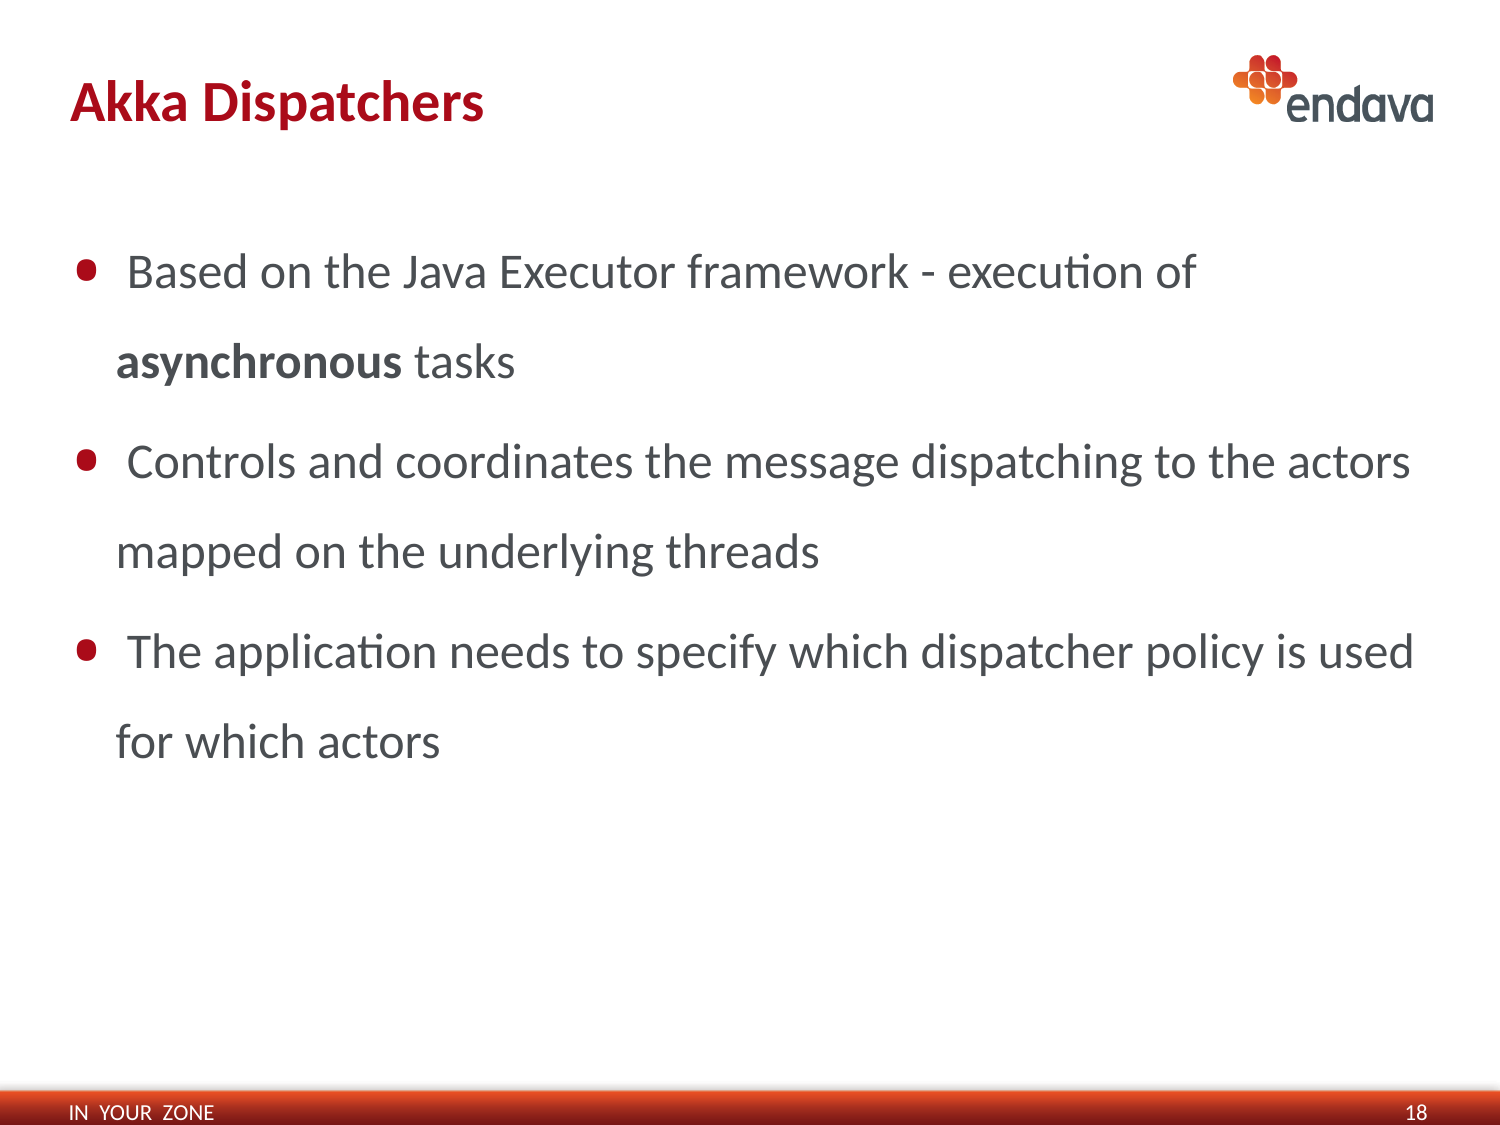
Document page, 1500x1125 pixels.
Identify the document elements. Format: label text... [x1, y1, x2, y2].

slide_number 18 [1377, 1080, 1429, 1125]
picture [0, 1073, 1500, 1125]
list Based on the Java Executor framework - execution of asynchronous tasks Controls and coordinates the message dispatching to the actors mapped on the underlying threads The application needs to specify which dispatcher policy is used for which actors [70, 207, 1424, 1031]
picture [1233, 55, 1433, 122]
title Akka Dispatchers [70, 63, 1033, 185]
